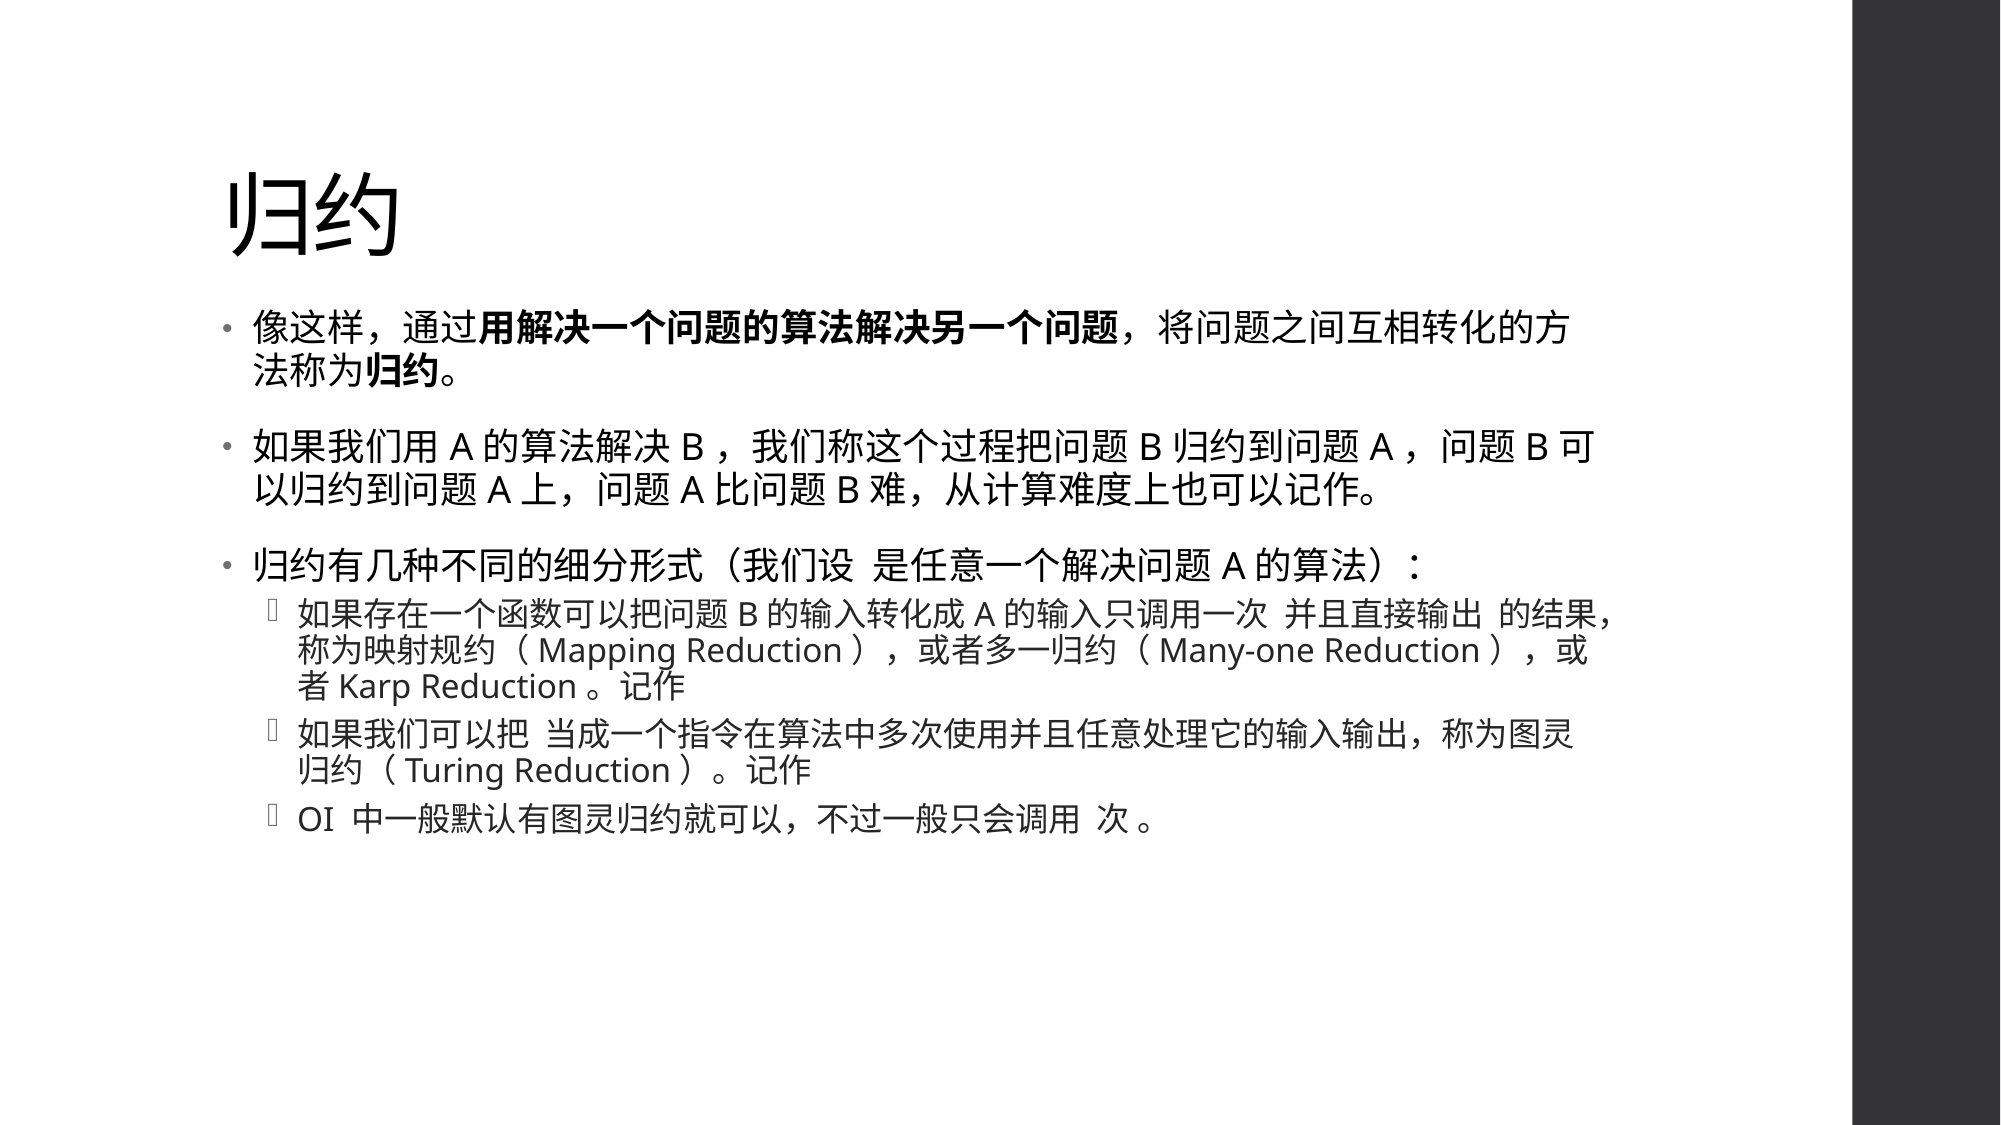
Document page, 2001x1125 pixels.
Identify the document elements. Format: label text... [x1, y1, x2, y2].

title 归约 [206, 60, 1797, 278]
